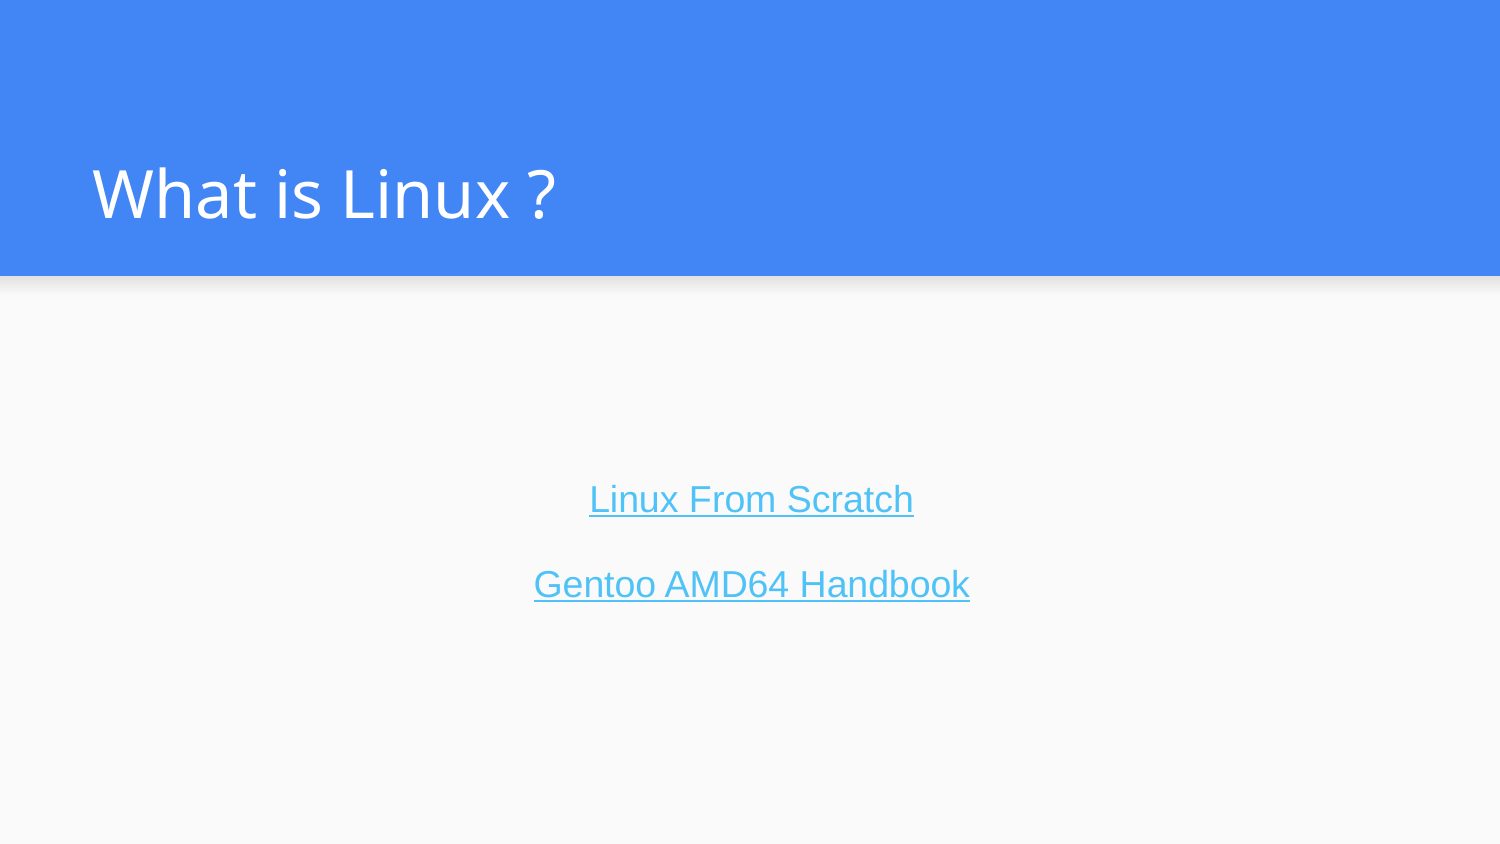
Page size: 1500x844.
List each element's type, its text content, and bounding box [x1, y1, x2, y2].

list Linux From Scratch Gentoo AMD64 Handbook [77, 314, 1427, 760]
title What is Linux ? [77, 121, 1427, 248]
